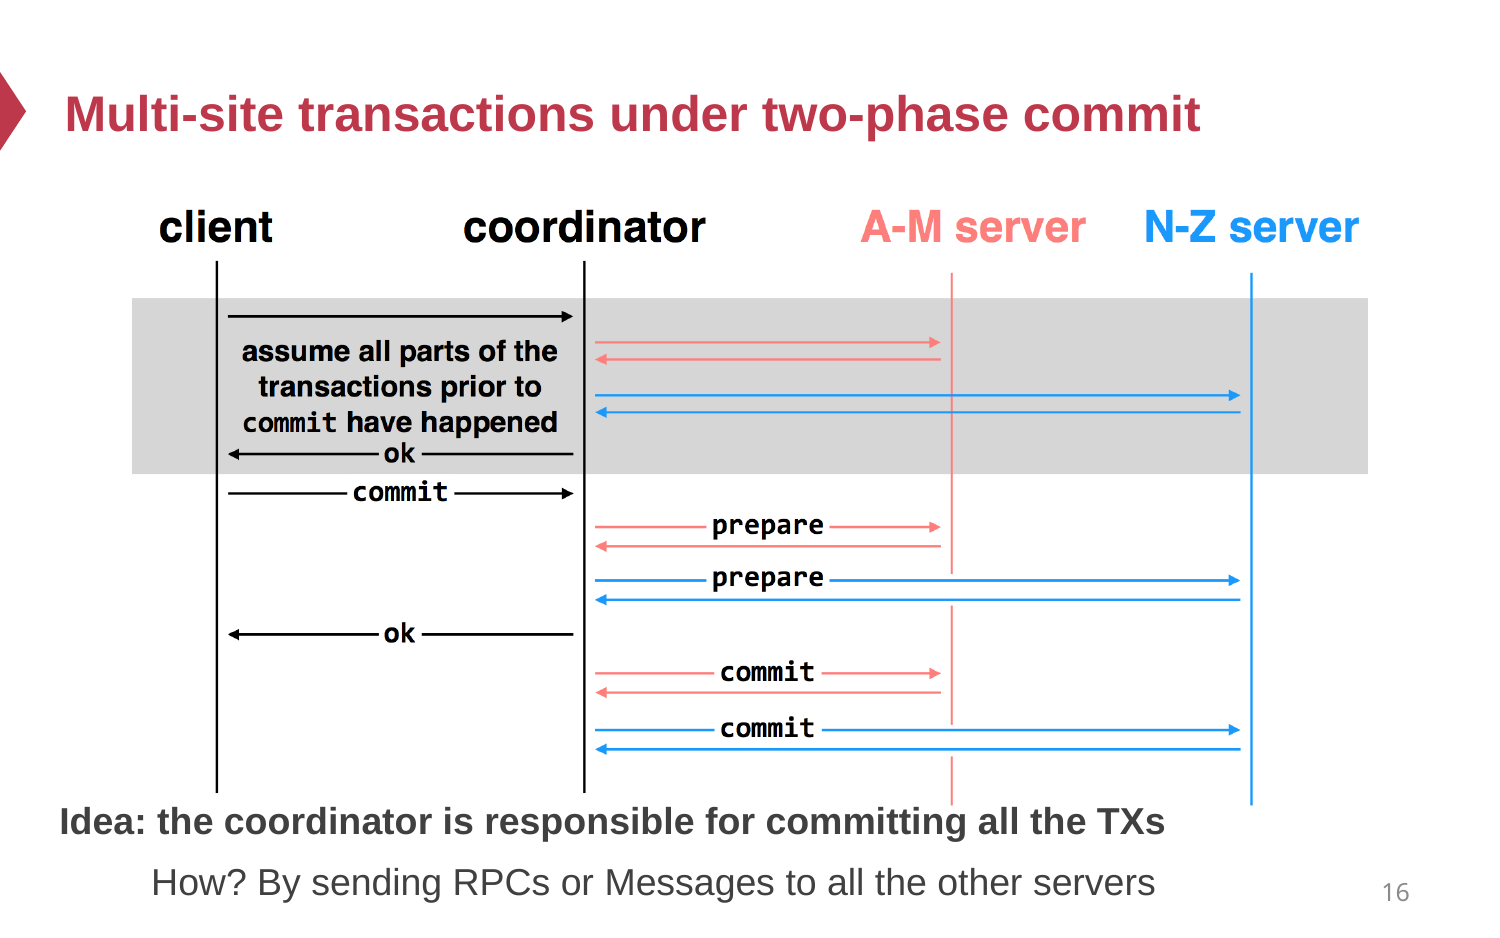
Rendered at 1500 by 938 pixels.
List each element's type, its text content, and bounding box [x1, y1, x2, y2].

picture [132, 173, 1369, 822]
title Multi-site transactions under two-phase commit [49, 37, 1400, 186]
list Idea: the coordinator is responsible for committing all the TXs How? By sending RPCs or Messages to all the other servers [44, 780, 1500, 938]
